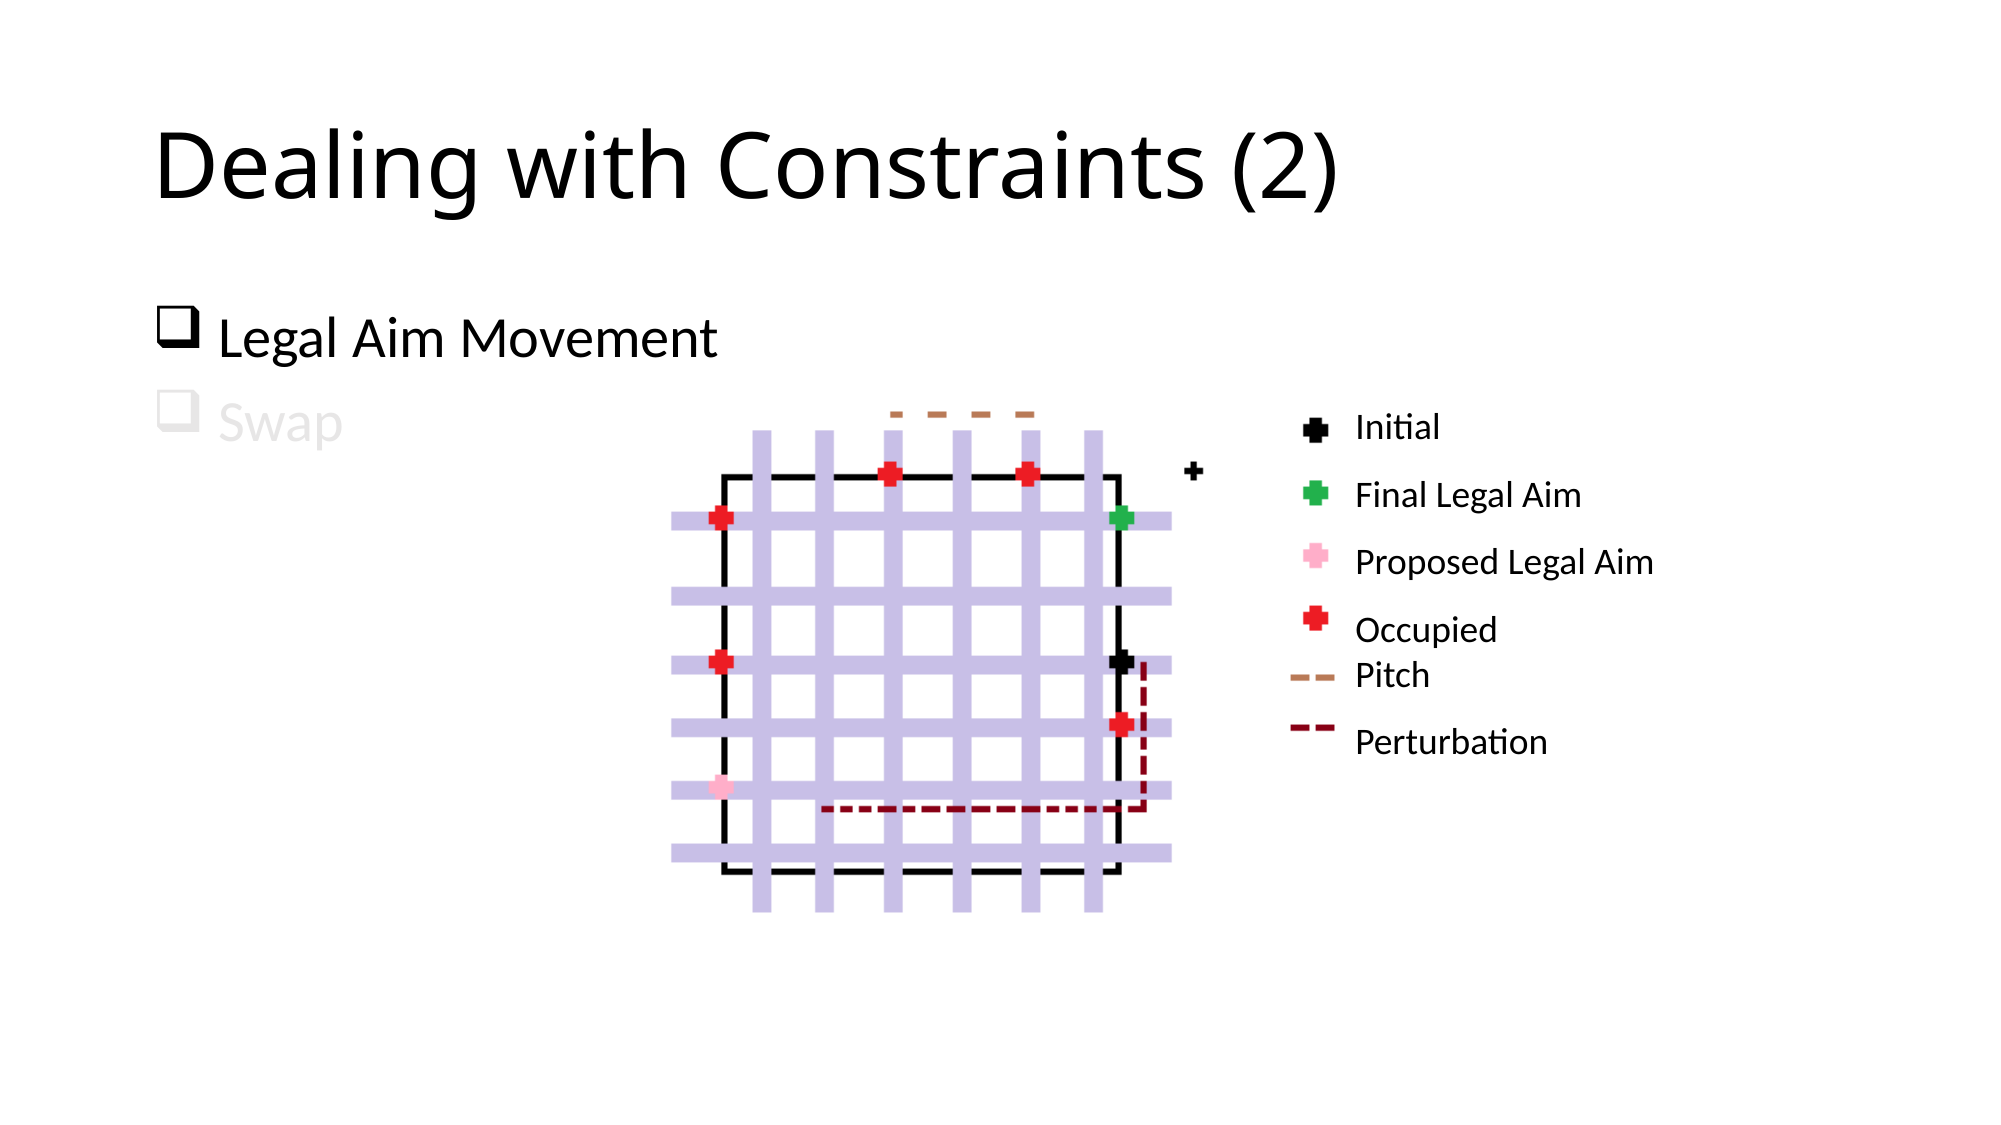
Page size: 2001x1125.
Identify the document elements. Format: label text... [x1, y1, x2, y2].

title Dealing with Constraints (2) [137, 59, 1863, 278]
text_box Initial Final Legal Aim Proposed Legal Aim Occupied Pitch Perturbation [1340, 349, 1778, 770]
picture [659, 393, 1341, 919]
list Legal Aim Movement Swap [137, 299, 1863, 1014]
